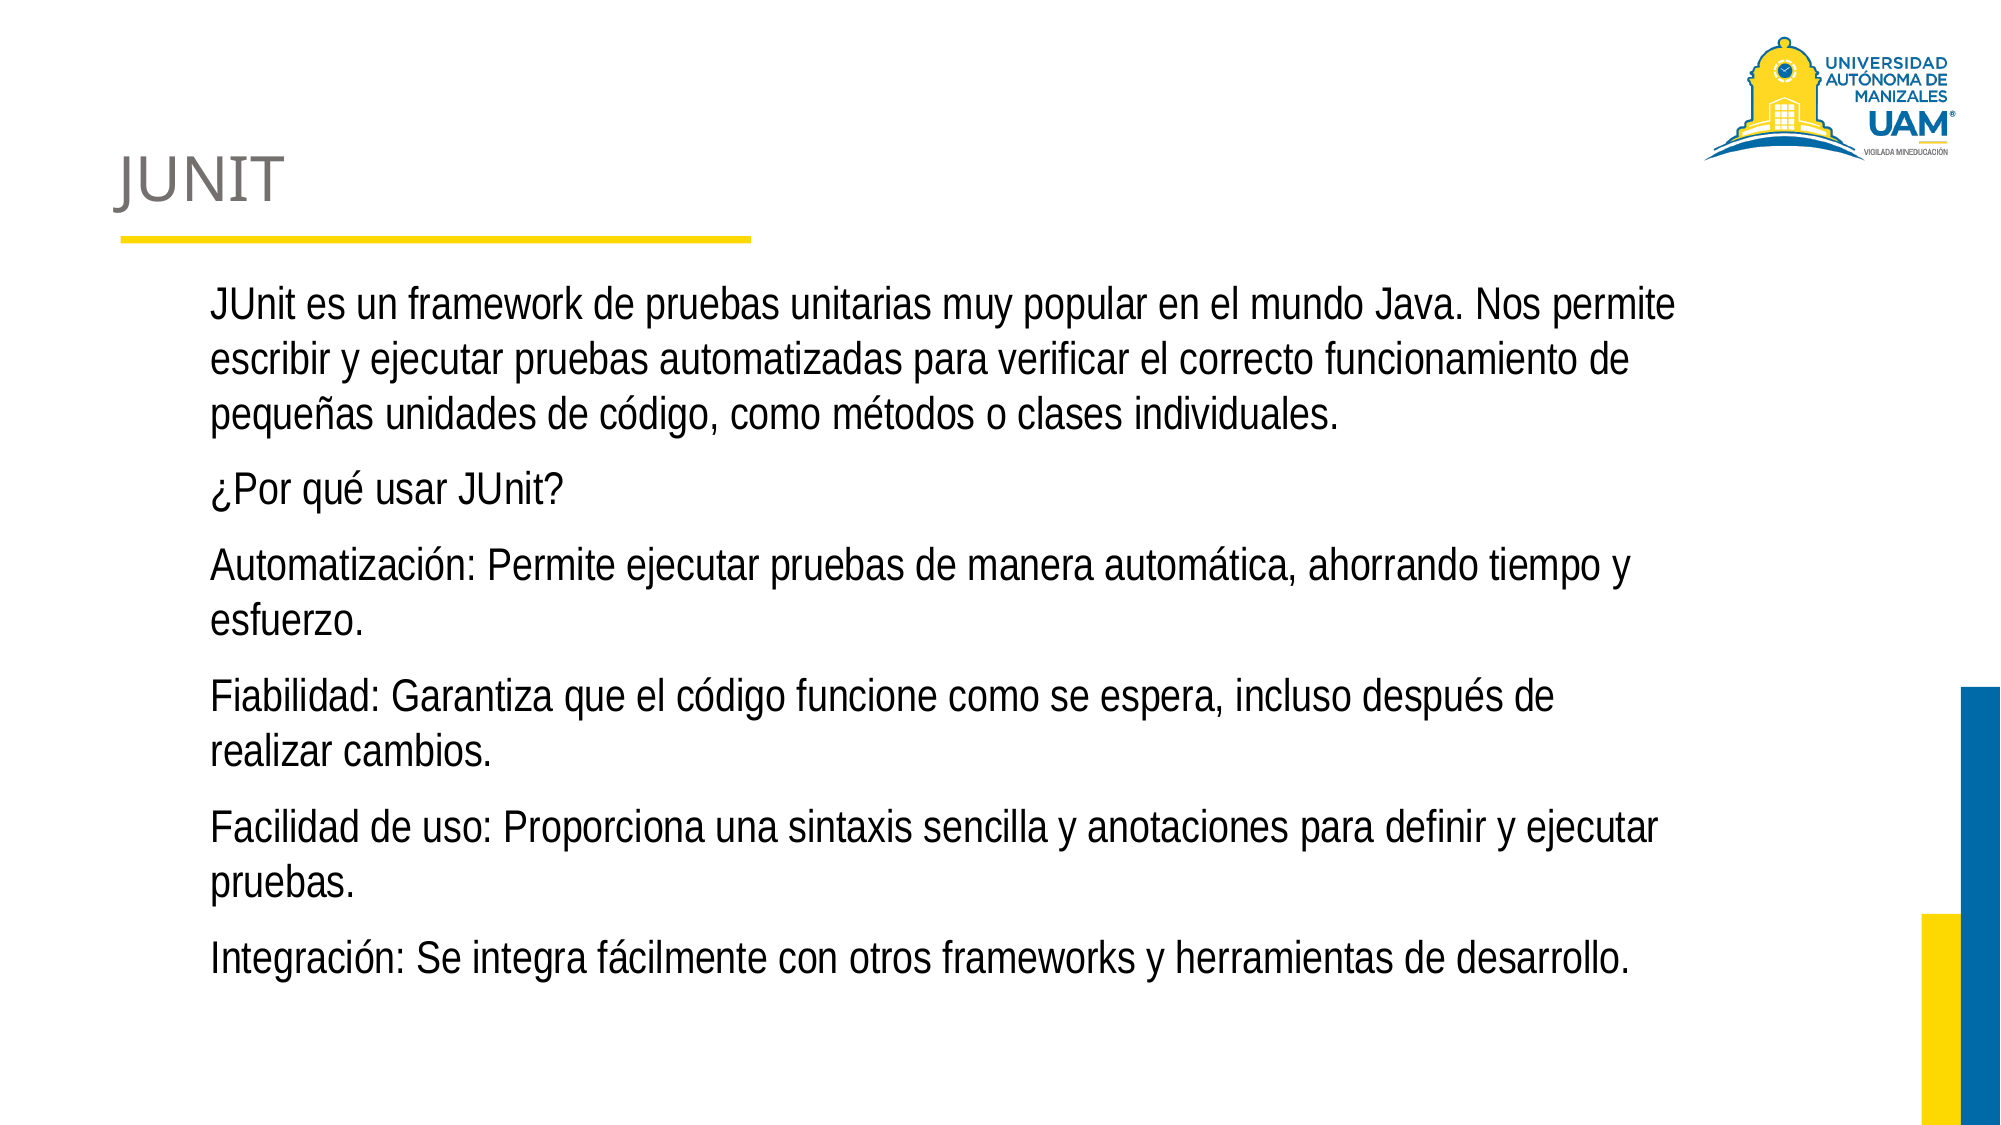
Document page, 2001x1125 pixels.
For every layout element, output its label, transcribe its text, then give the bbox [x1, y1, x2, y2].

text_box [120, 236, 752, 244]
list JUnit es un framework de pruebas unitarias muy popular en el mundo Java. Nos permite escribir y ejecutar pruebas automatizadas para verificar el correcto funcionamiento de pequeñas unidades de código, como métodos o clases individuales. ¿Por qué usar JUnit? Automatización: Permite ejecutar pruebas de manera automática, ahorrando tiempo y esfuerzo. Fiabilidad: Garantiza que el código funcione como se espera, incluso después de realizar cambios. Facilidad de uso: Proporciona una sintaxis sencilla y anotaciones para definir y ejecutar pruebas. Integración: Se integra fácilmente con otros frameworks y herramientas de desarrollo. [120, 265, 1703, 1107]
picture [1683, 13, 1976, 184]
title JUNIT [103, 96, 1829, 267]
